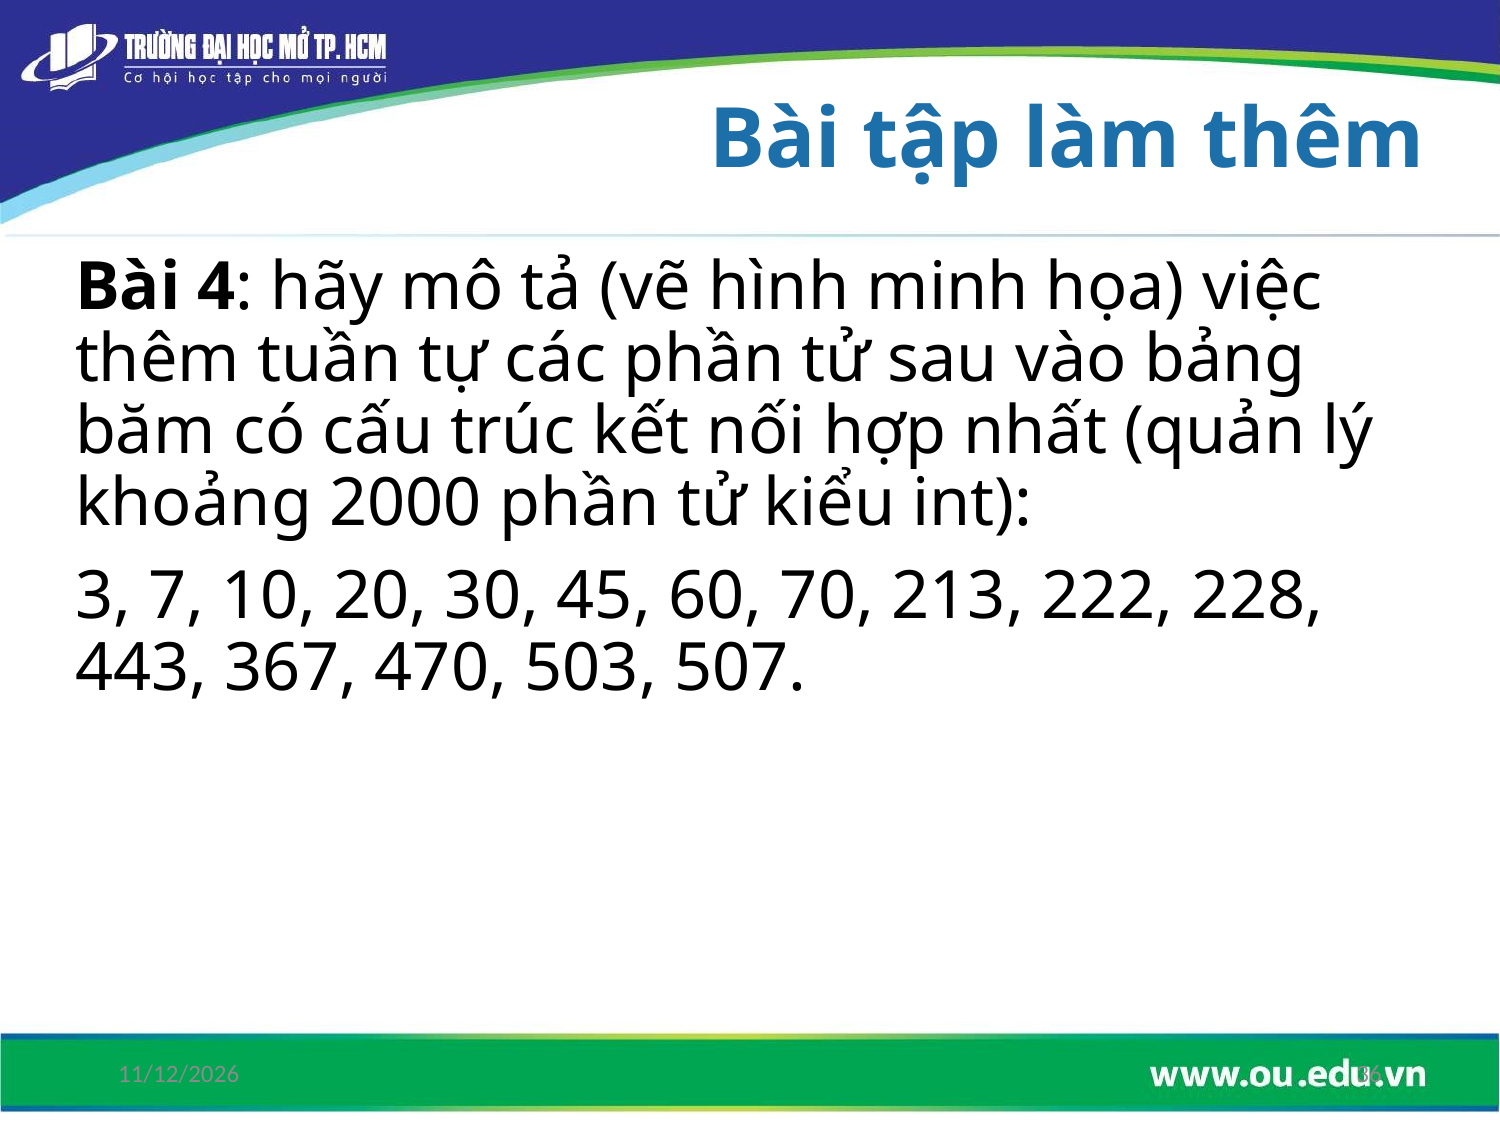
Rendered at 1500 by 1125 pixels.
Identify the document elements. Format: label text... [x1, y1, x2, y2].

list Bài 4: hãy mô tả (vẽ hình minh họa) việc thêm tuần tự các phần tử sau vào bảng băm có cấu trúc kết nối hợp nhất (quản lý khoảng 2000 phần tử kiểu int): 3, 7, 10, 20, 30, 45, 60, 70, 213, 222, 228, 443, 367, 470, 503, 507. [60, 244, 1440, 1020]
title Bài tập làm thêm [60, 59, 1440, 222]
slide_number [103, 1042, 441, 1103]
slide_number 36 [1059, 1042, 1397, 1103]
picture [0, 0, 1500, 1125]
